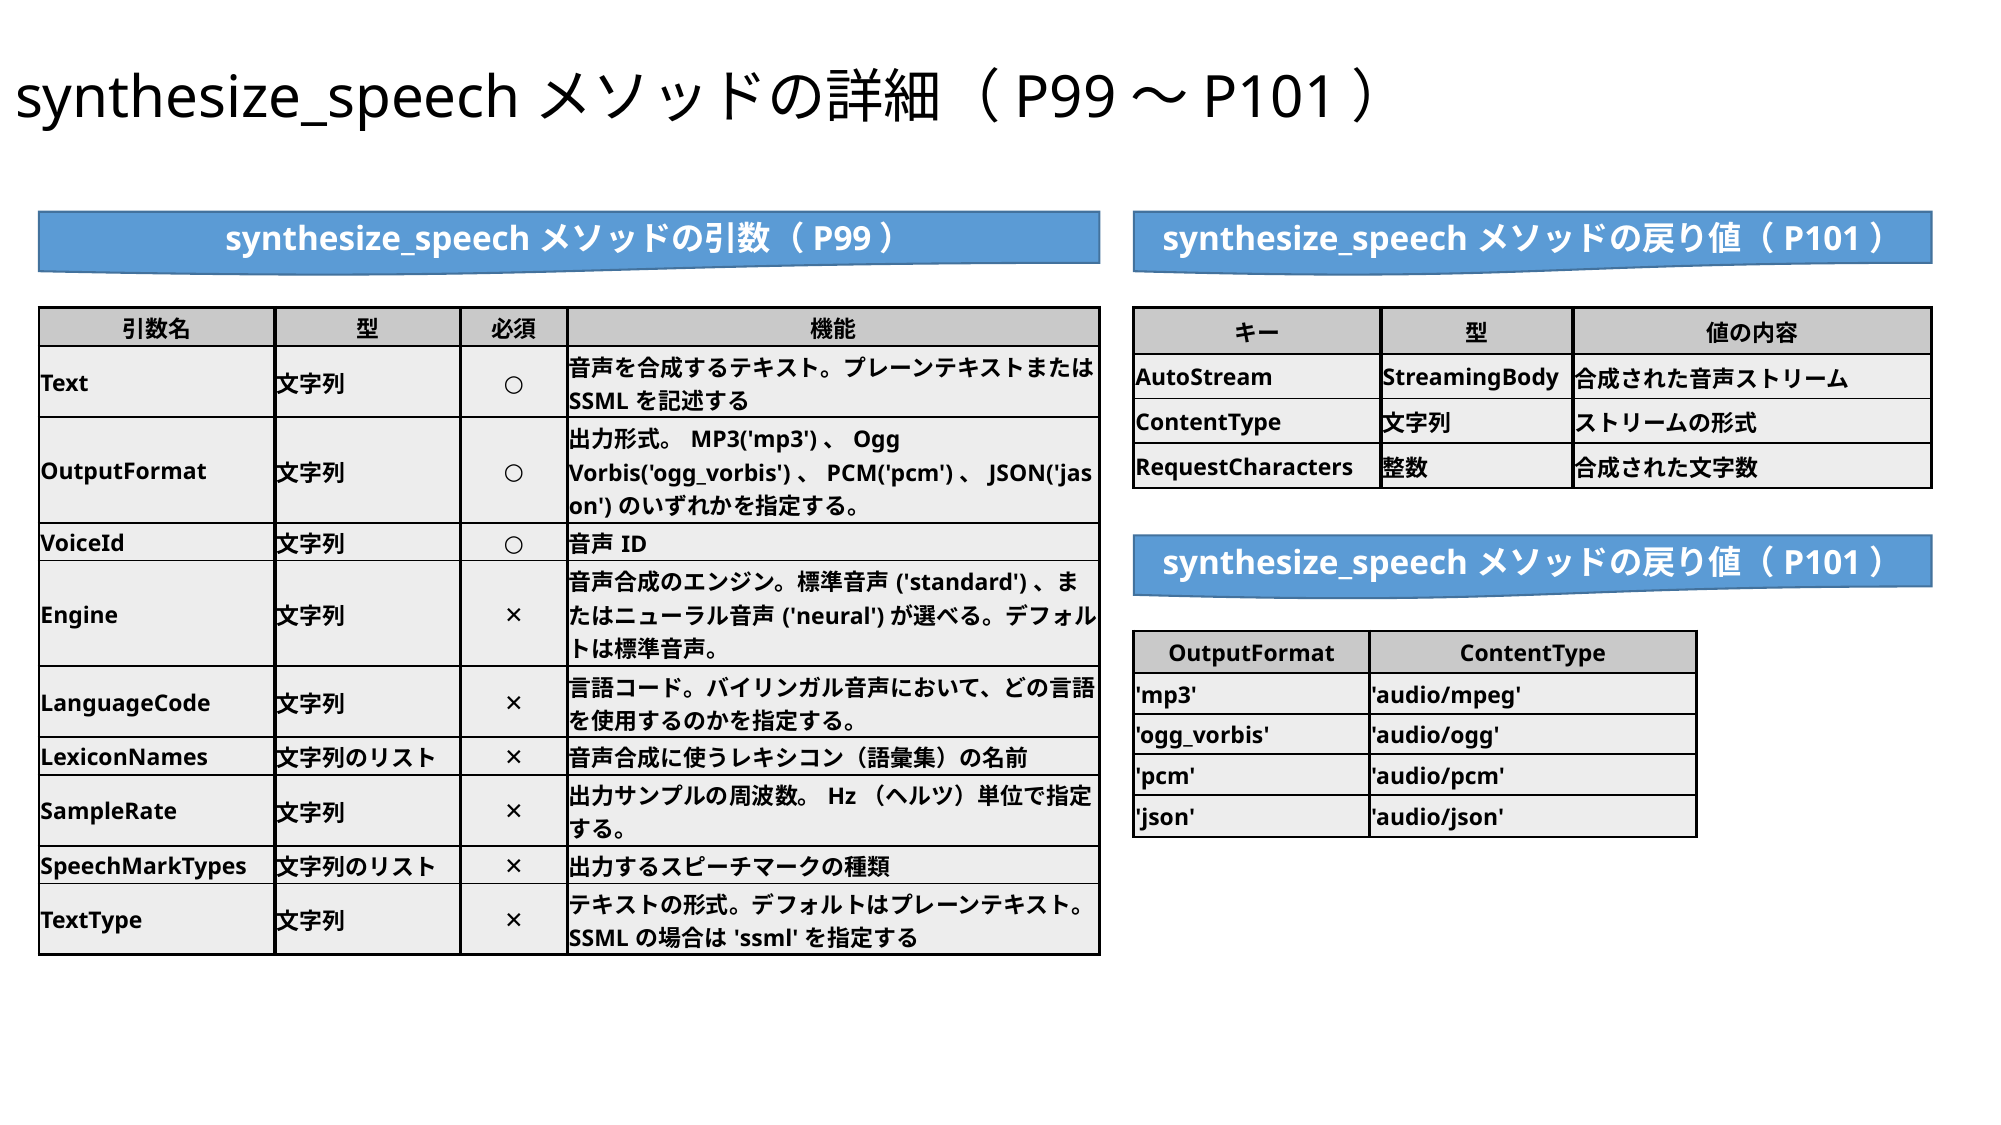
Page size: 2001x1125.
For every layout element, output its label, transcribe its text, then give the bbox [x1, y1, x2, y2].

table_cell 'audio/mpeg' [1371, 674, 1695, 713]
table_cell ✕ [462, 667, 566, 736]
table_header 必須 [462, 309, 566, 345]
table_cell 出力サンプルの周波数。Hz（ヘルツ）単位で指定する。 [569, 776, 1098, 845]
table_cell 文字列 [277, 776, 459, 845]
table_cell 音声を合成するテキスト。プレーンテキストまたはSSMLを記述する [569, 347, 1098, 416]
table_cell 文字列 [277, 561, 459, 665]
table_cell 'mp3' [1135, 674, 1368, 713]
table_cell 文字列のリスト [277, 738, 459, 774]
table_cell VoiceId [40, 524, 273, 560]
table_cell Text [40, 347, 273, 416]
table_cell 文字列のリスト [277, 847, 459, 883]
table_cell LexiconNames [40, 738, 273, 774]
table_cell ストリームの形式 [1575, 399, 1930, 442]
table_cell 文字列 [277, 667, 459, 736]
table_cell TextType [40, 884, 273, 953]
table_header キー [1135, 309, 1379, 353]
table_header ContentType [1371, 632, 1695, 672]
table_cell 出力するスピーチマークの種類 [569, 847, 1098, 883]
table_cell 文字列 [277, 524, 459, 560]
text_box synthesize_speechメソッドの引数（P99） [37, 210, 1101, 276]
table_cell ✕ [462, 561, 566, 665]
table_cell Engine [40, 561, 273, 665]
table_cell 文字列 [1383, 399, 1571, 442]
table_cell AutoStream [1135, 355, 1379, 398]
table_cell ○ [462, 418, 566, 522]
table_cell ○ [462, 524, 566, 560]
table_cell 'audio/ogg' [1371, 715, 1695, 753]
table_cell 'json' [1135, 796, 1368, 836]
table_cell 合成された文字数 [1575, 444, 1930, 487]
title synthesize_speechメソッドの詳細（P99～P101） [0, 59, 1482, 138]
table_cell 音声合成に使うレキシコン（語彙集）の名前 [569, 738, 1098, 774]
table_cell 文字列 [277, 347, 459, 416]
table_header 引数名 [40, 309, 273, 345]
table_cell ○ [462, 347, 566, 416]
table_cell OutputFormat [40, 418, 273, 522]
table_cell SampleRate [40, 776, 273, 845]
text_box synthesize_speechメソッドの戻り値（P101） [1132, 210, 1933, 276]
table_cell SpeechMarkTypes [40, 847, 273, 883]
table_cell 音声合成のエンジン。標準音声('standard')、またはニューラル音声('neural')が選べる。デフォルトは標準音声。 [569, 561, 1098, 665]
table_cell 合成された音声ストリーム [1575, 355, 1930, 398]
table_cell 'pcm' [1135, 755, 1368, 794]
table_cell 'audio/json' [1371, 796, 1695, 836]
table_cell ✕ [462, 738, 566, 774]
table_cell テキストの形式。デフォルトはプレーンテキスト。SSMLの場合は'ssml'を指定する [569, 884, 1098, 953]
table_cell 言語コード。バイリンガル音声において、どの言語を使用するのかを指定する。 [569, 667, 1098, 736]
table_cell LanguageCode [40, 667, 273, 736]
table_cell RequestCharacters [1135, 444, 1379, 487]
table_cell 'ogg_vorbis' [1135, 715, 1368, 753]
table_cell ✕ [462, 847, 566, 883]
table_header 値の内容 [1575, 309, 1930, 353]
table_cell 文字列 [277, 884, 459, 953]
table_header 型 [277, 309, 459, 345]
table_header OutputFormat [1135, 632, 1368, 672]
table_cell ContentType [1135, 399, 1379, 442]
table_cell 文字列 [277, 418, 459, 522]
table_header 型 [1383, 309, 1571, 353]
table_cell ✕ [462, 776, 566, 845]
table_header 機能 [569, 309, 1098, 345]
table_cell 'audio/pcm' [1371, 755, 1695, 794]
table_cell StreamingBody [1383, 355, 1571, 398]
table_cell 音声ID [569, 524, 1098, 560]
table_cell ✕ [462, 884, 566, 953]
table_cell 出力形式。MP3('mp3')、Ogg Vorbis('ogg_vorbis')、PCM('pcm')、JSON('jason')のいずれかを指定する。 [569, 418, 1098, 522]
text_box synthesize_speechメソッドの戻り値（P101） [1132, 534, 1933, 600]
table_cell 整数 [1383, 444, 1571, 487]
